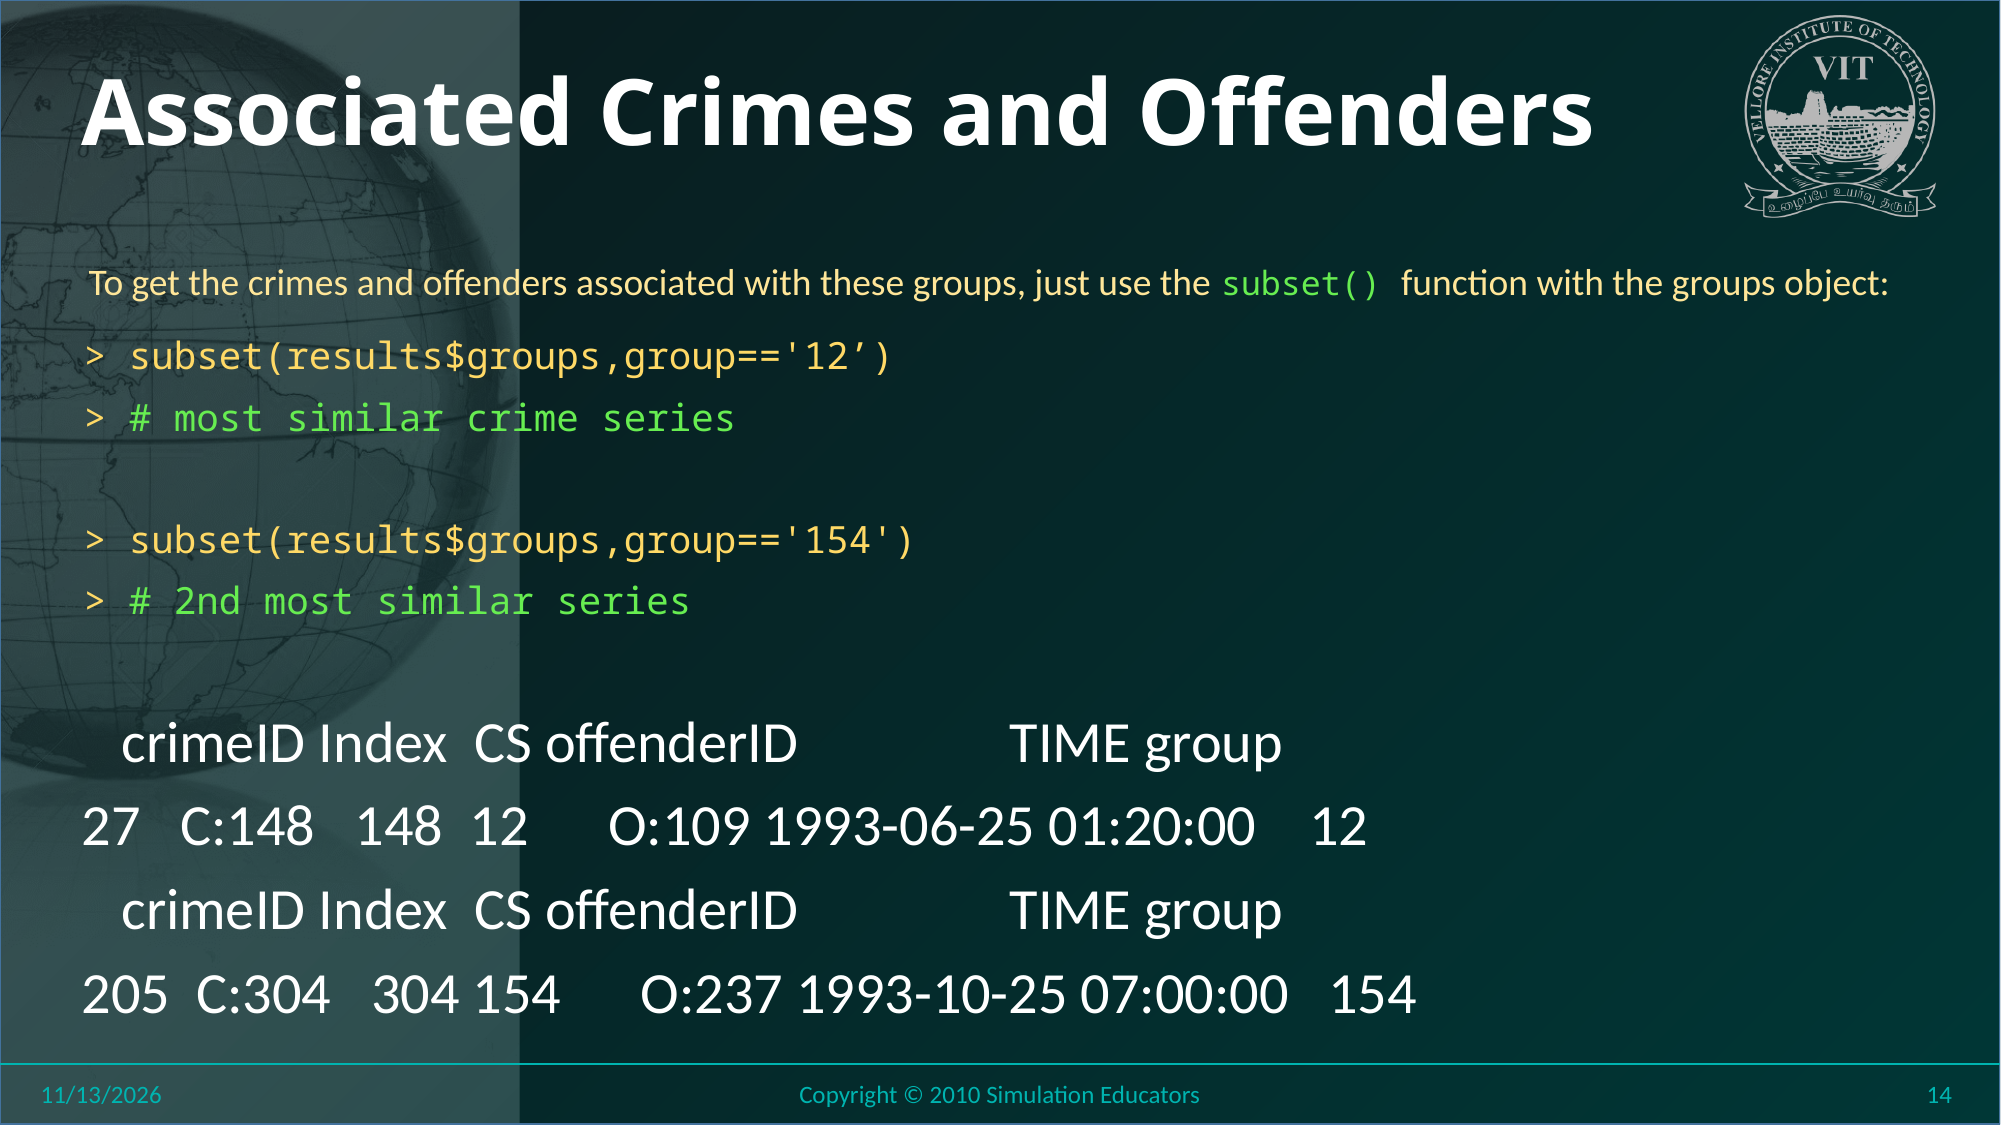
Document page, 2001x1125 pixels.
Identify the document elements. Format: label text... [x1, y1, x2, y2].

list > subset(results$groups,group=='12’) > # most similar crime series > subset(results$groups,group=='154') > # 2nd most similar series [69, 329, 1939, 652]
list crimeID Index CS offenderID TIME group 27 C:148 148 12 O:109 1993-06-25 01:20:00 12 crimeID Index CS offenderID TIME group 205 C:304 304 154 O:237 1993-10-25 07:00:00 154 [66, 704, 1906, 1062]
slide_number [25, 1064, 476, 1124]
title Associated Crimes and Offenders [66, 15, 1720, 218]
slide_number 14 [1517, 1064, 1968, 1124]
text_box To get the crimes and offenders associated with these groups, just use the subset() function with the groups object: [73, 250, 1939, 311]
footer Copyright © 2010 Simulation Educators [662, 1064, 1338, 1124]
